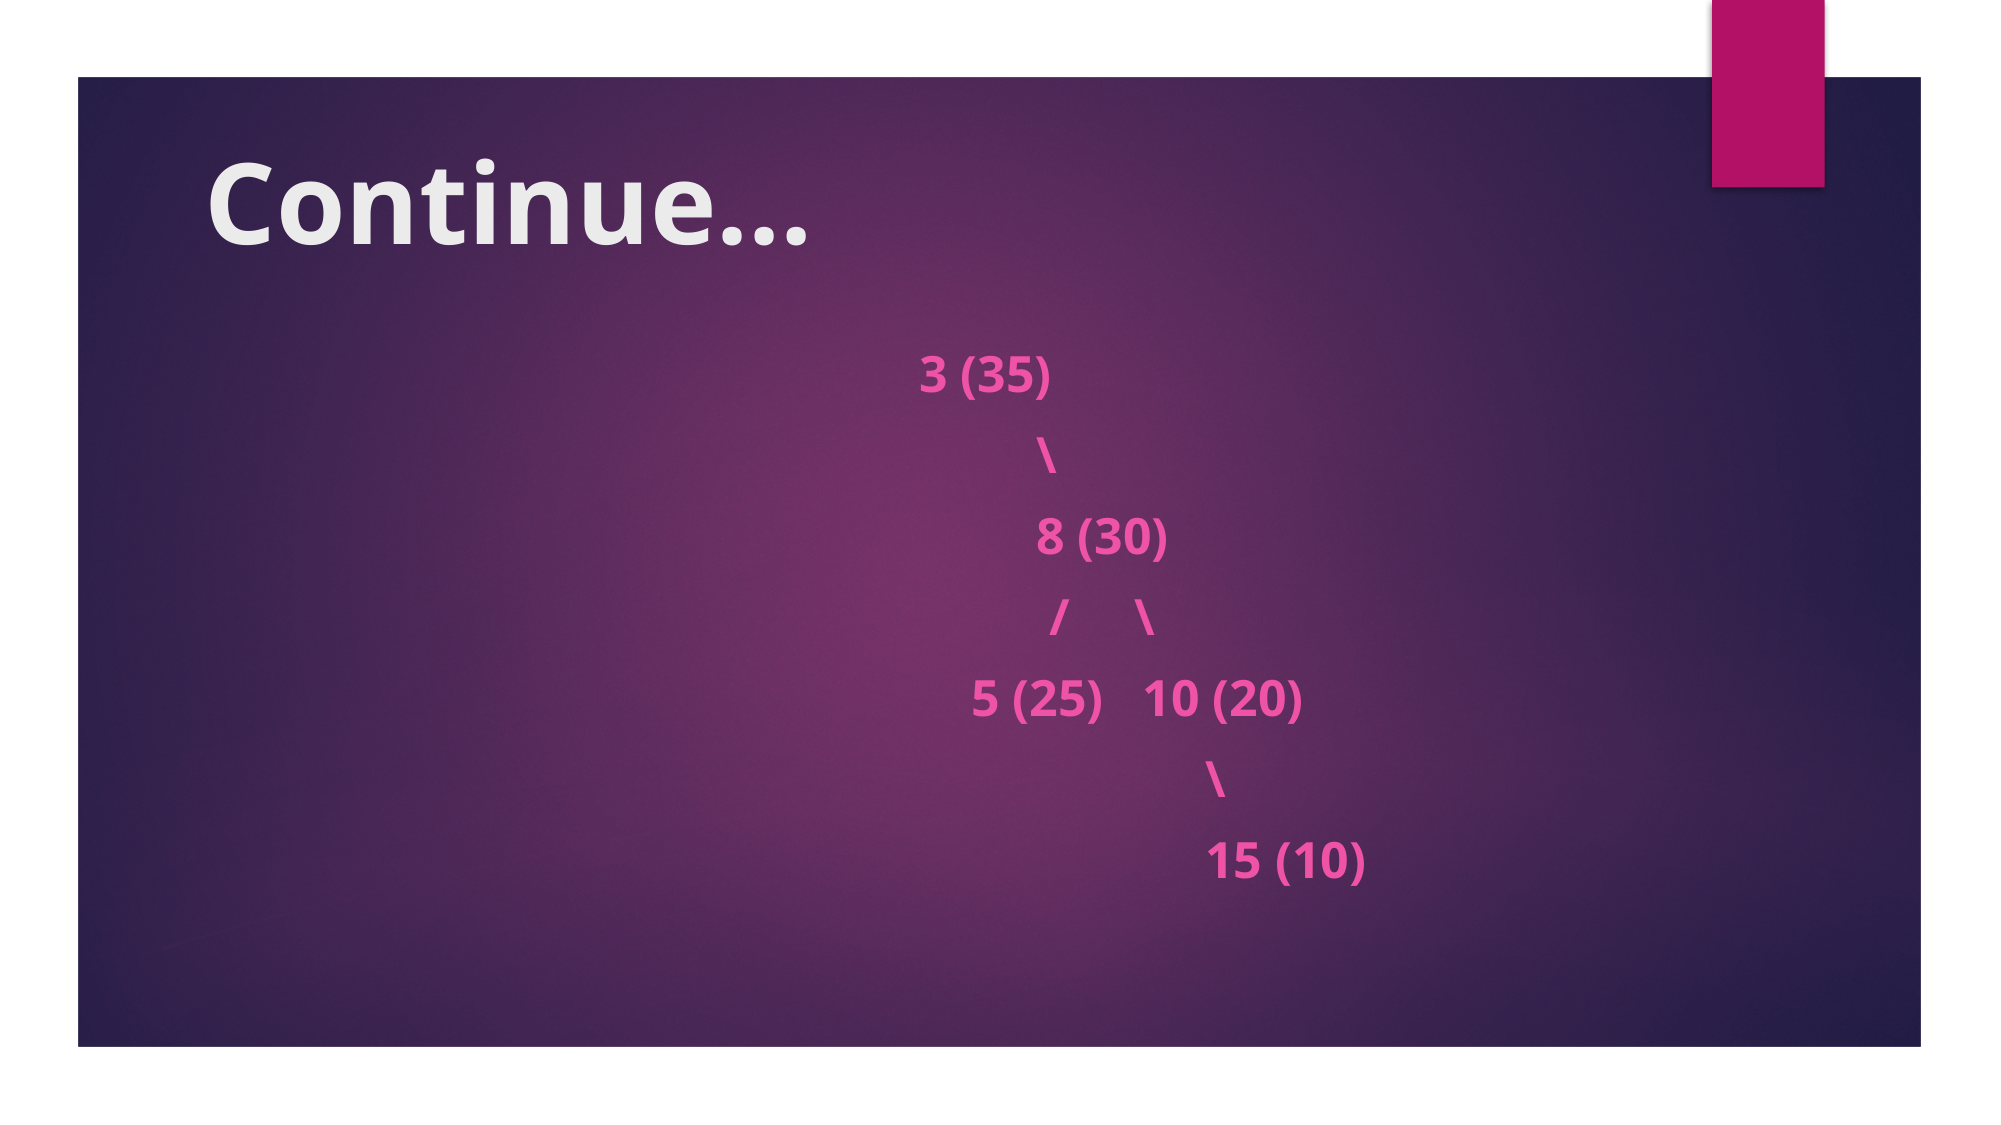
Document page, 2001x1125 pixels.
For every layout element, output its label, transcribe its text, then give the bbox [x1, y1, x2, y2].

title Continue… [189, 112, 1638, 275]
subtitle 3 (35) \ 8 (30) / \ 5 (25) 10 (20) \ 15 (10) [189, 335, 1713, 1013]
